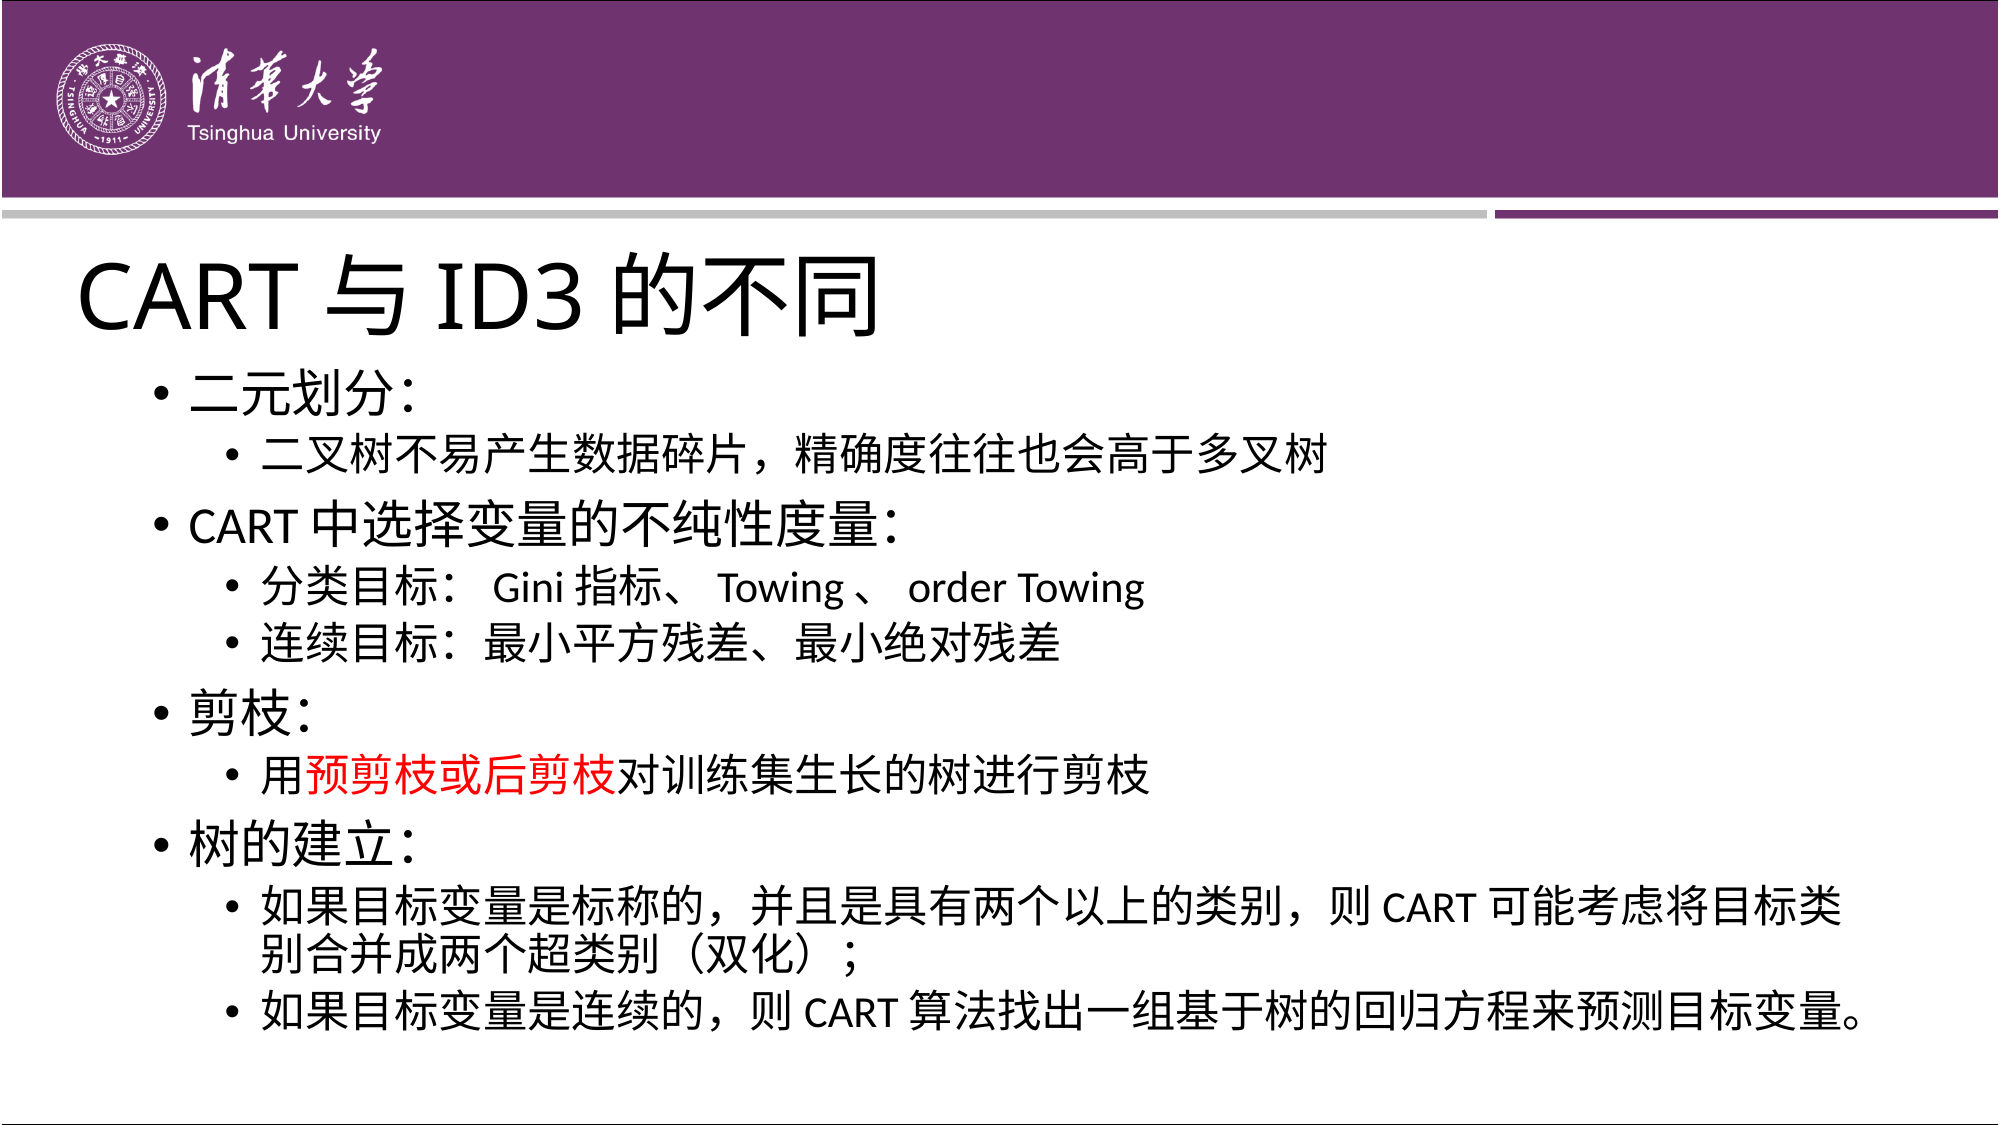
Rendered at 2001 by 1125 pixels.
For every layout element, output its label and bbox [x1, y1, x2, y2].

picture [2, 0, 1998, 1125]
text_box [60, 190, 1786, 409]
list [137, 359, 1863, 1074]
